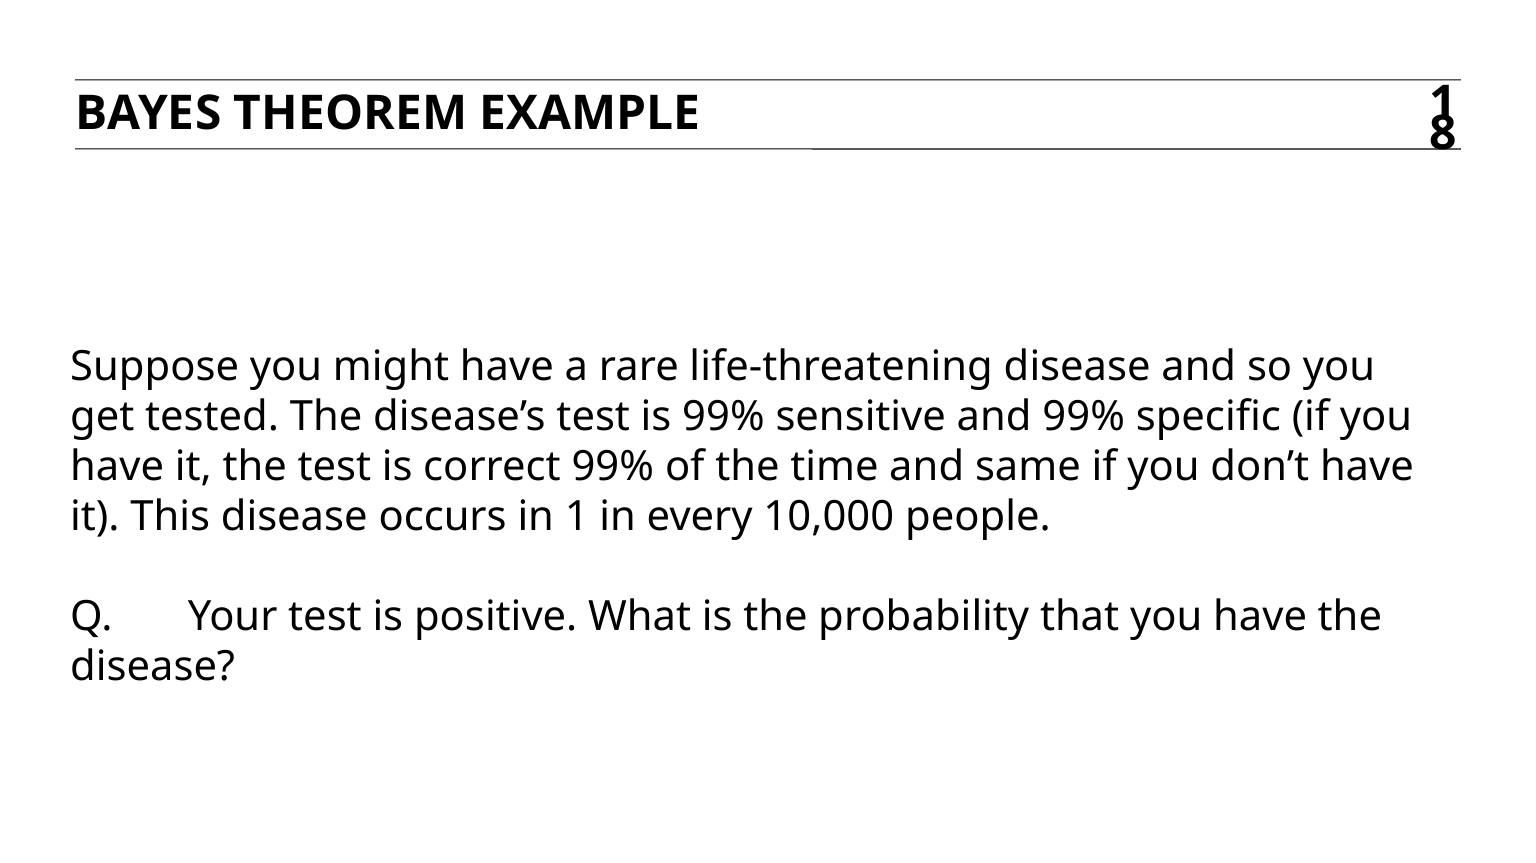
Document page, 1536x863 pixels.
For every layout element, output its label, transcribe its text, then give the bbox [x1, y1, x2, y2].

text_box Suppose you might have a rare life-threatening disease and so you get tested. The disease’s test is 99% sensitive and 99% specific (if you have it, the test is correct 99% of the time and same if you don’t have it). This disease occurs in 1 in every 10,000 people. Q. Your test is positive. What is the probability that you have the disease? [55, 331, 1431, 697]
slide_number 18 [1419, 86, 1461, 138]
list Bayes Theorem Example [60, 81, 1231, 132]
